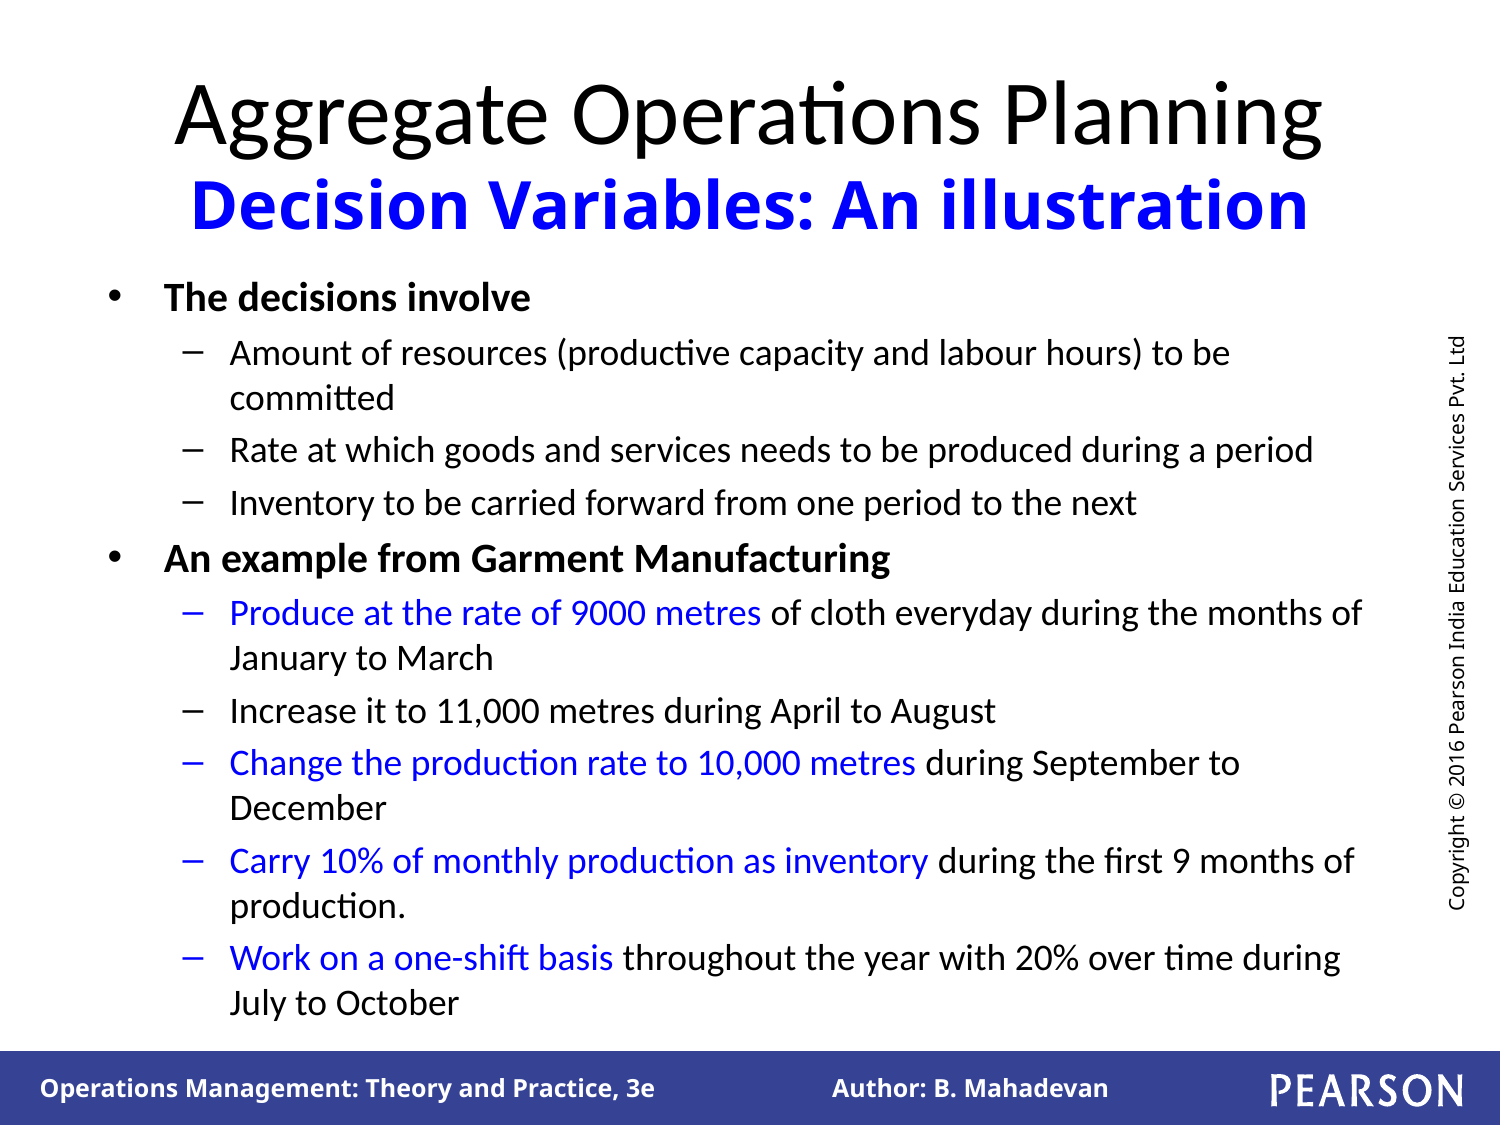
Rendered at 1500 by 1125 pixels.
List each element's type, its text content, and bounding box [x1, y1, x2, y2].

title Aggregate Operations Planning Decision Variables: An illustration [75, 45, 1425, 233]
list The decisions involve Amount of resources (productive capacity and labour hours) to be committed Rate at which goods and services needs to be produced during a period Inventory to be carried forward from one period to the next An example from Garment Manufacturing Produce at the rate of 9000 metres of cloth everyday during the months of January to March Increase it to 11,000 metres during April to August Change the production rate to 10,000 metres during September to December Carry 10% of monthly production as inventory during the first 9 months of production. Work on a one-shift basis throughout the year with 20% over time during July to October [92, 262, 1406, 963]
